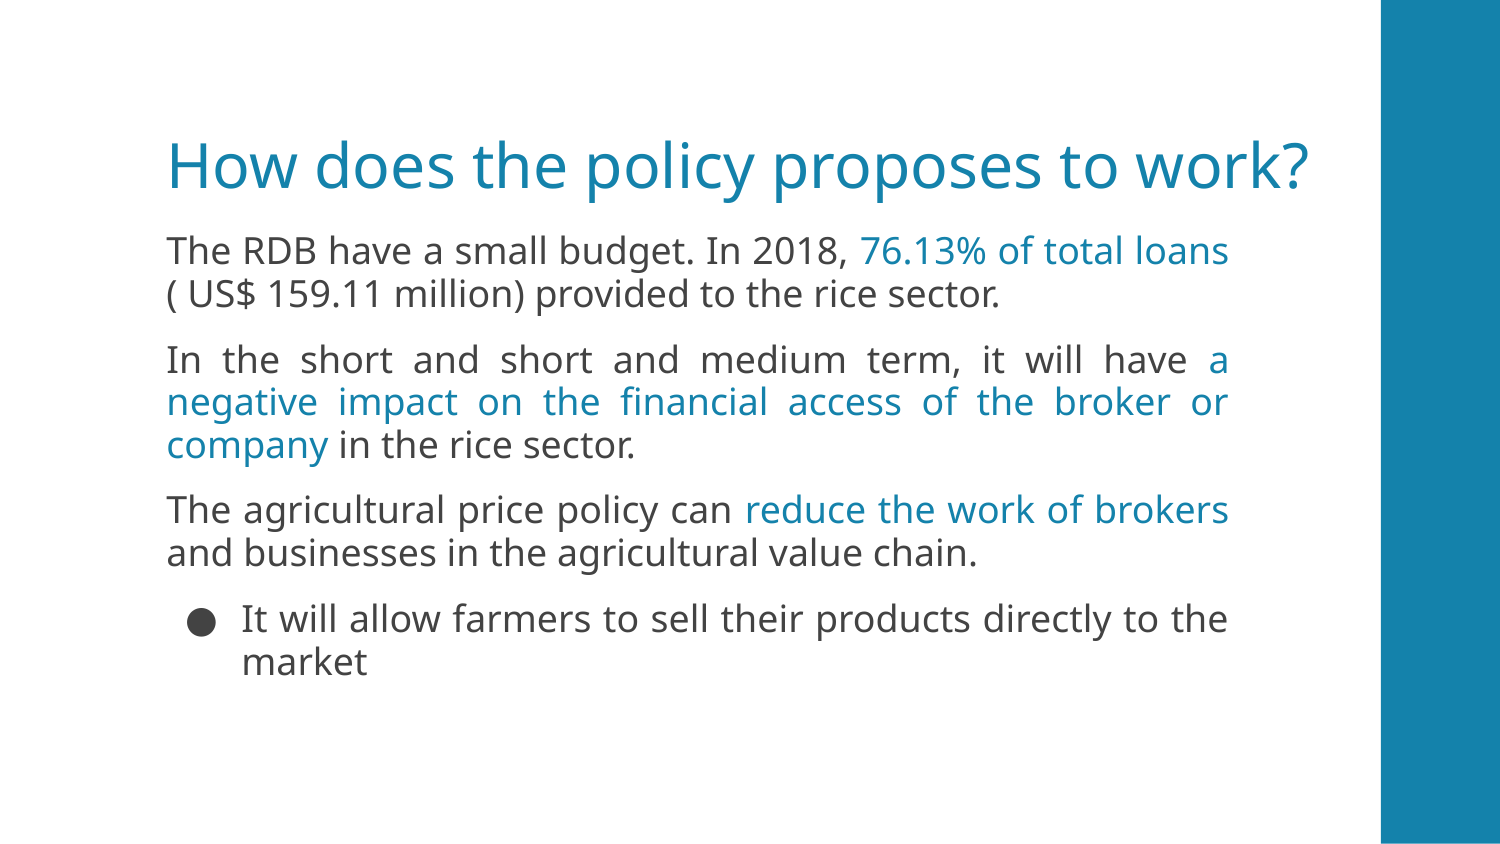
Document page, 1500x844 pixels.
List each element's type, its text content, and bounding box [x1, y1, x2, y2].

title How does the policy proposes to work? [155, 45, 1348, 209]
list The RDB have a small budget. In 2018, 76.13% of total loans ( US$ 159.11 million) provided to the rice sector. In the short and short and medium term, it will have a negative impact on the financial access of the broker or company in the rice sector. The agricultural price policy can reduce the work of brokers and businesses in the agricultural value chain. It will allow farmers to sell their products directly to the market [155, 225, 1241, 761]
